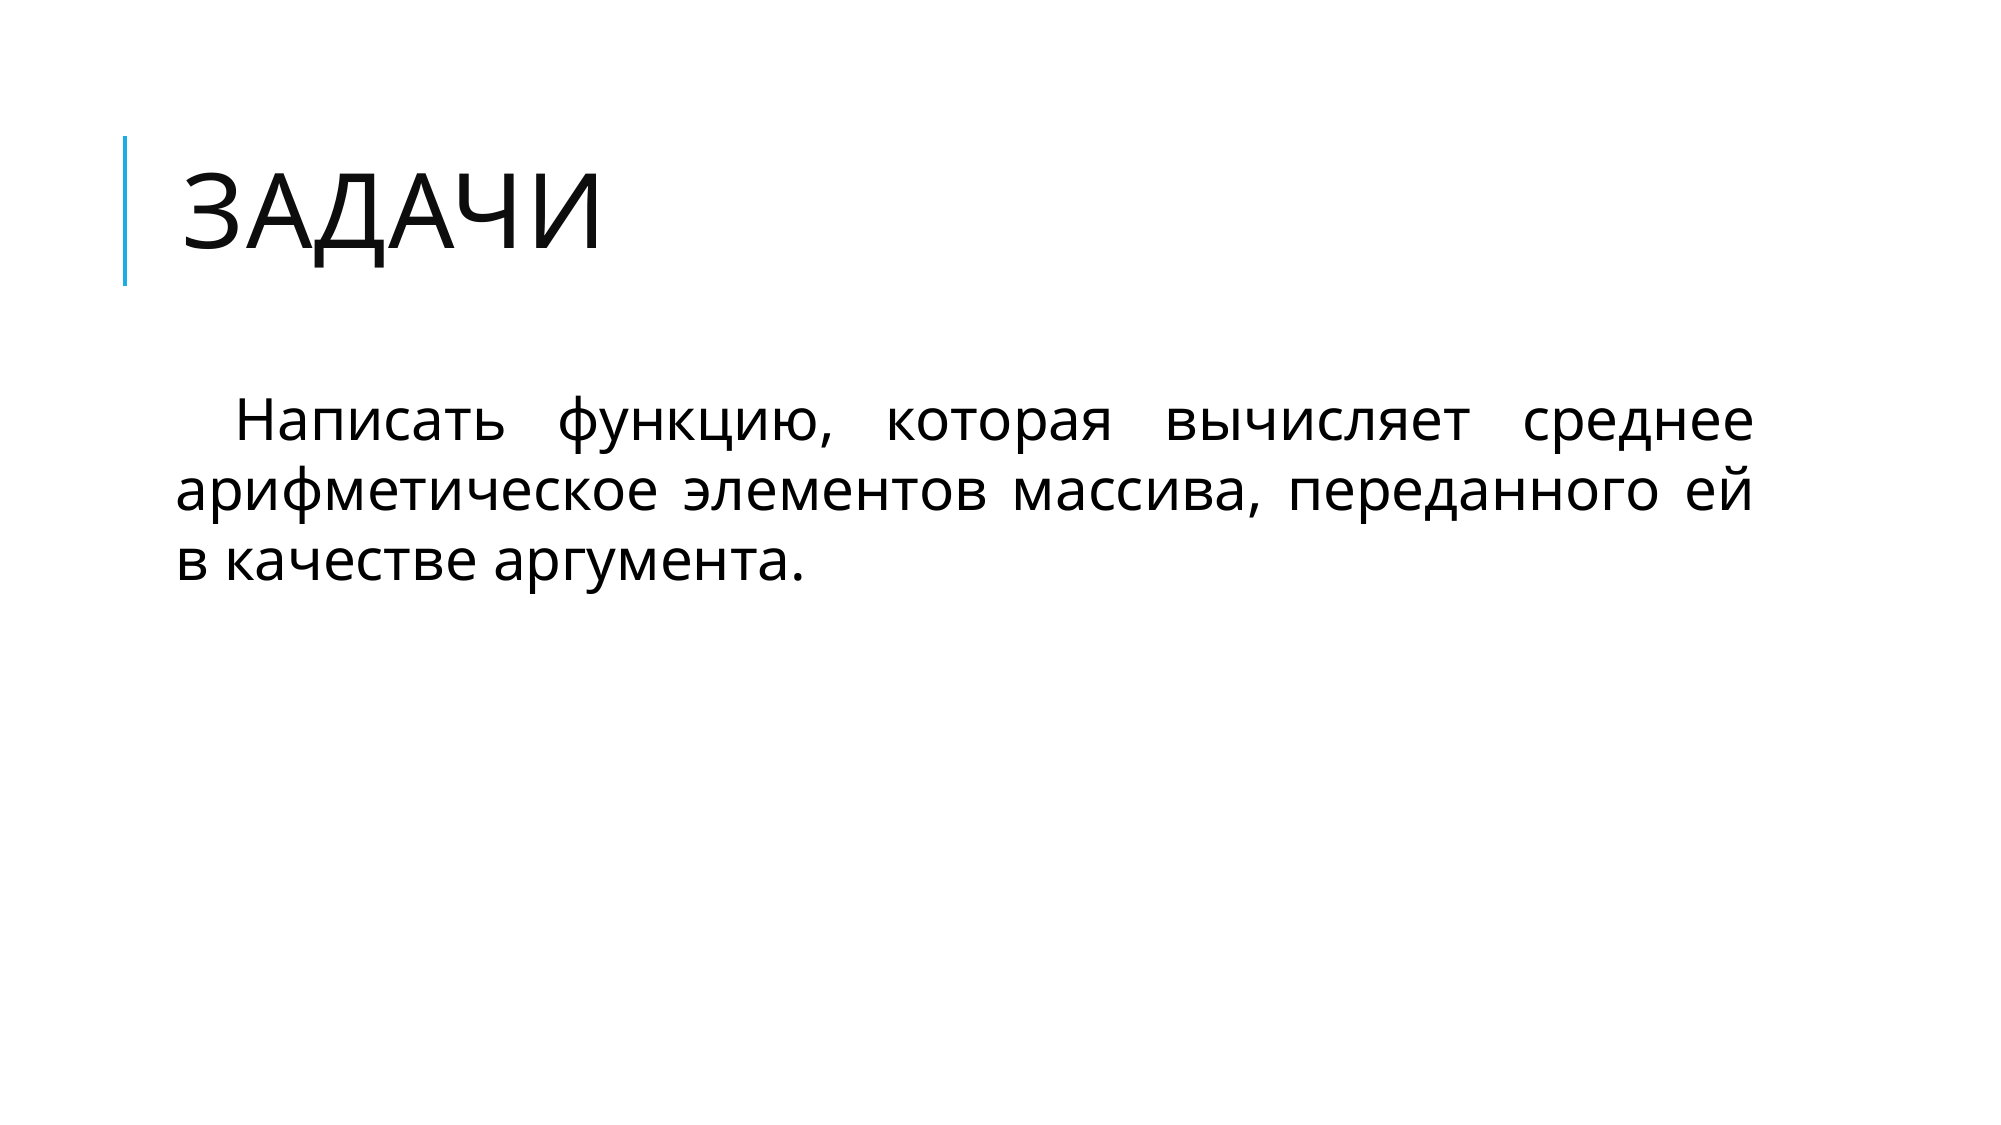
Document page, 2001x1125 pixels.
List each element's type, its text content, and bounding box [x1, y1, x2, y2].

list Написать функцию, которая вычисляет среднее арифметическое элементов массива, переданного ей в качестве аргумента. [168, 375, 1763, 1035]
title Задачи [168, 96, 1763, 342]
